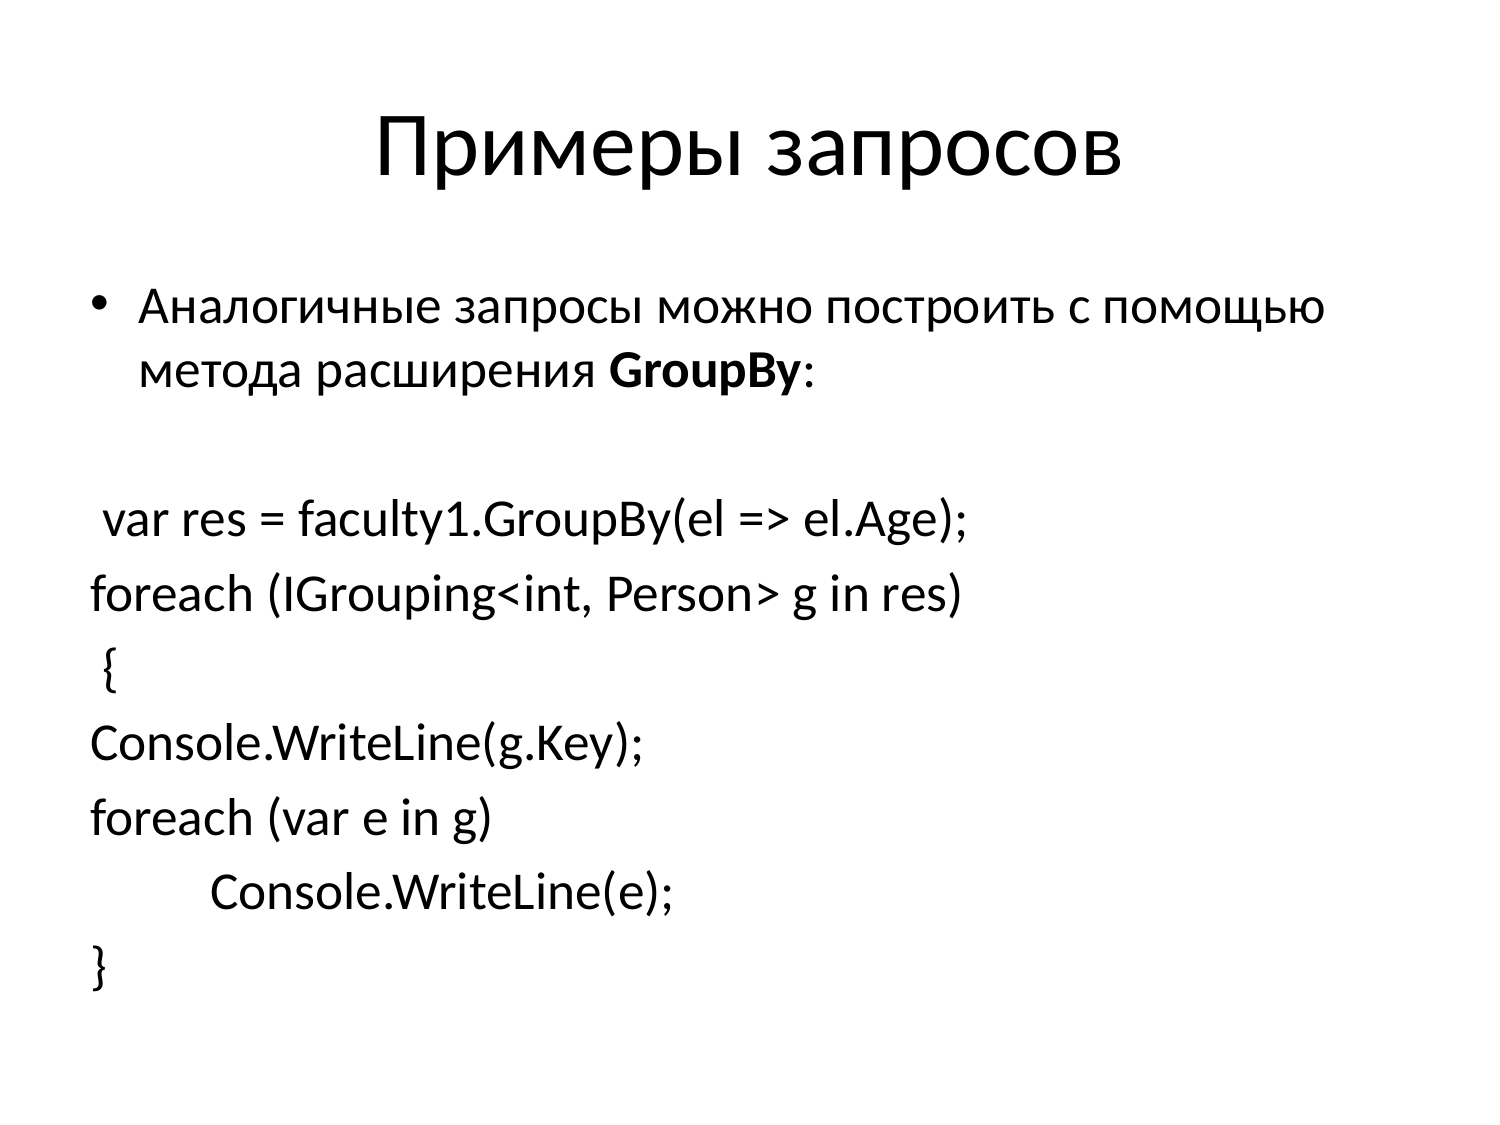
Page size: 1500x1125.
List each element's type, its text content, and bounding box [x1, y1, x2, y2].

title Примеры запросов [75, 45, 1425, 233]
list Аналогичные запросы можно построить с помощью метода расширения GroupBy: var res = faculty1.GroupBy(el => el.Age); foreach (IGrouping<int, Person> g in res) { Console.WriteLine(g.Key); foreach (var e in g) Console.WriteLine(e); } [75, 262, 1425, 1005]
